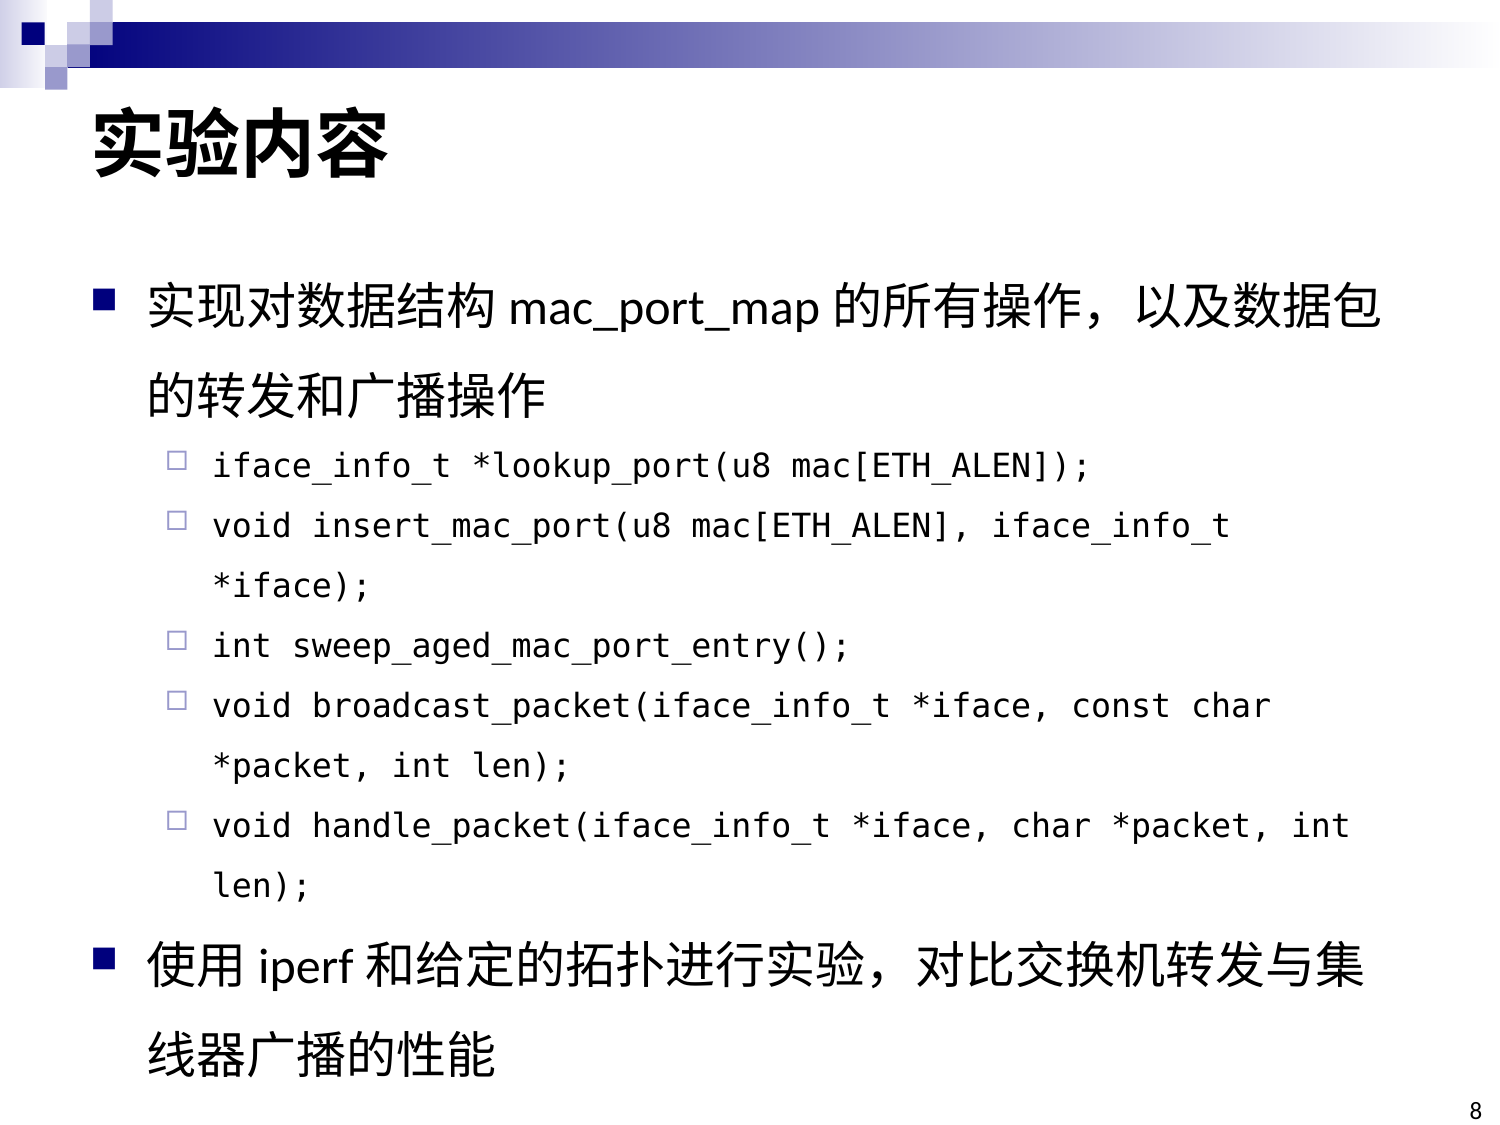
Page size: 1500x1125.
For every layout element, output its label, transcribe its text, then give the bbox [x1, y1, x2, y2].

list 实现对数据结构mac_port_map的所有操作，以及数据包的转发和广播操作 iface_info_t *lookup_port(u8 mac[ETH_ALEN]); void insert_mac_port(u8 mac[ETH_ALEN], iface_info_t *iface); int sweep_aged_mac_port_entry(); void broadcast_packet(iface_info_t *iface, const char *packet, int len); void handle_packet(iface_info_t *iface, char *packet, int len); 使用iperf和给定的拓扑进行实验，对比交换机转发与集线器广播的性能 [75, 237, 1425, 1063]
slide_number 8 [1448, 1100, 1483, 1125]
title 实验内容 [75, 75, 1425, 209]
